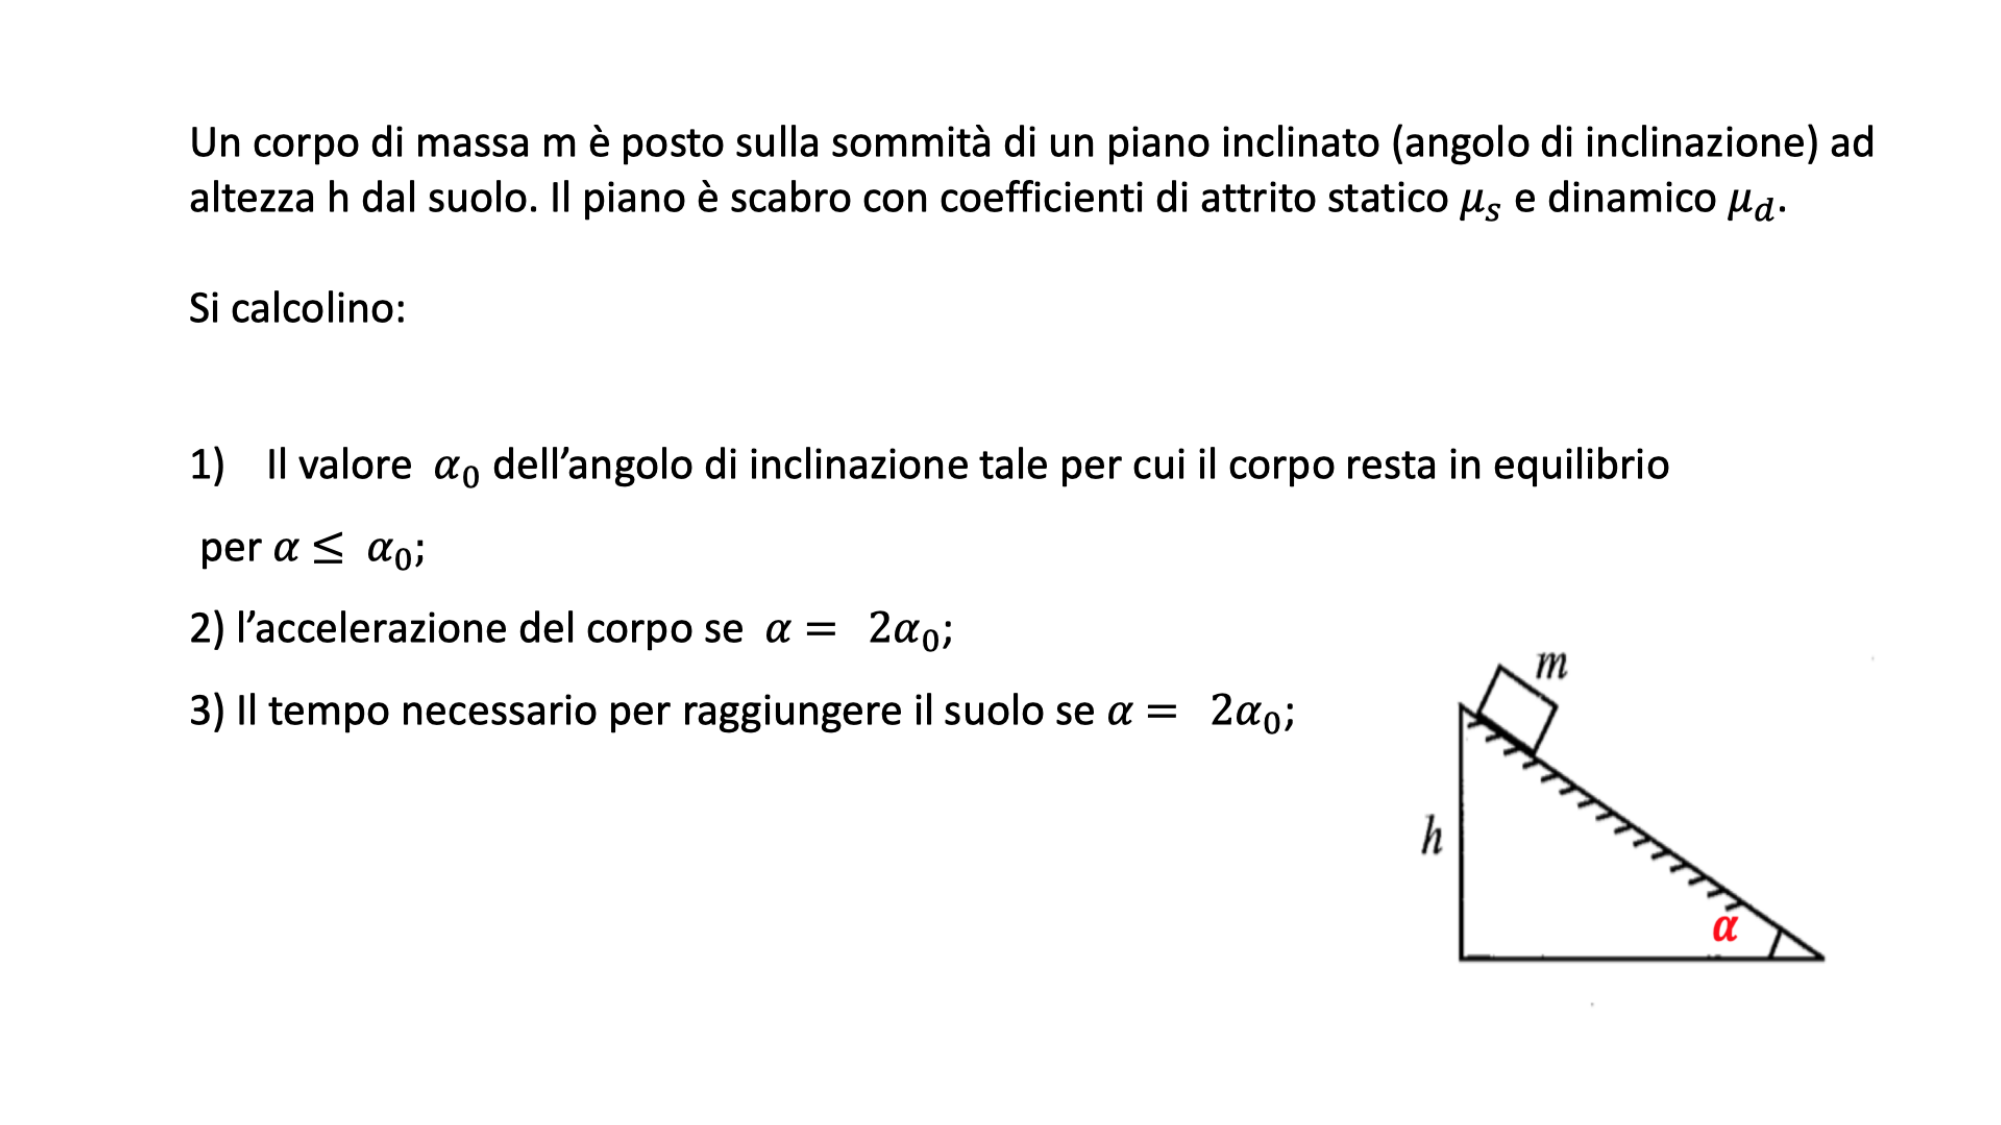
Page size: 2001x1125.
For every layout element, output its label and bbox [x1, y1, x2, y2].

picture [115, 83, 1885, 1042]
